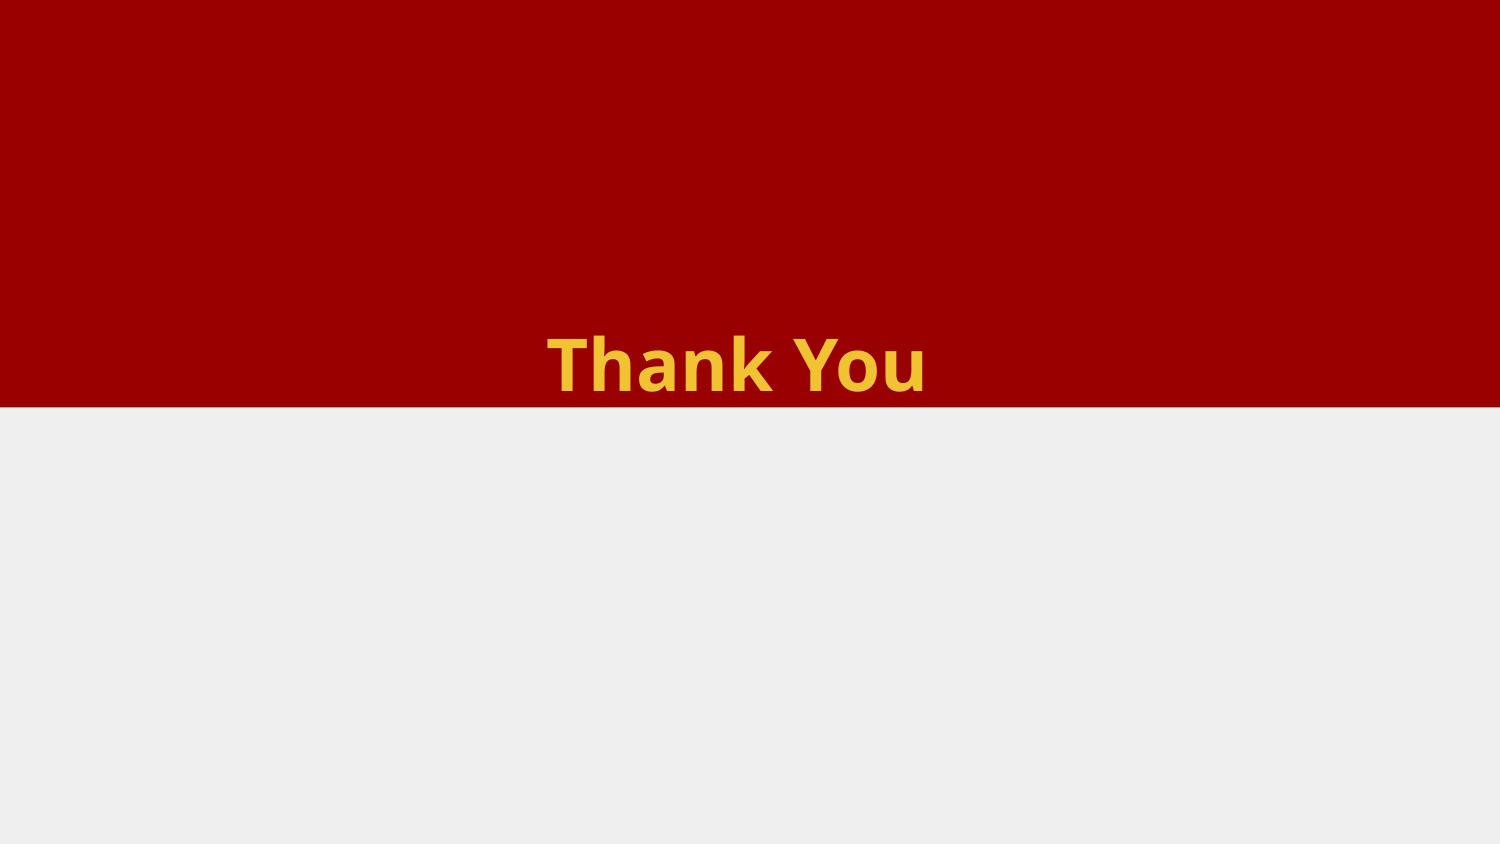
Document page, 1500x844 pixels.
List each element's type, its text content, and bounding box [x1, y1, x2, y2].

title Thank You [38, 303, 1437, 424]
text_box [0, 0, 1500, 408]
